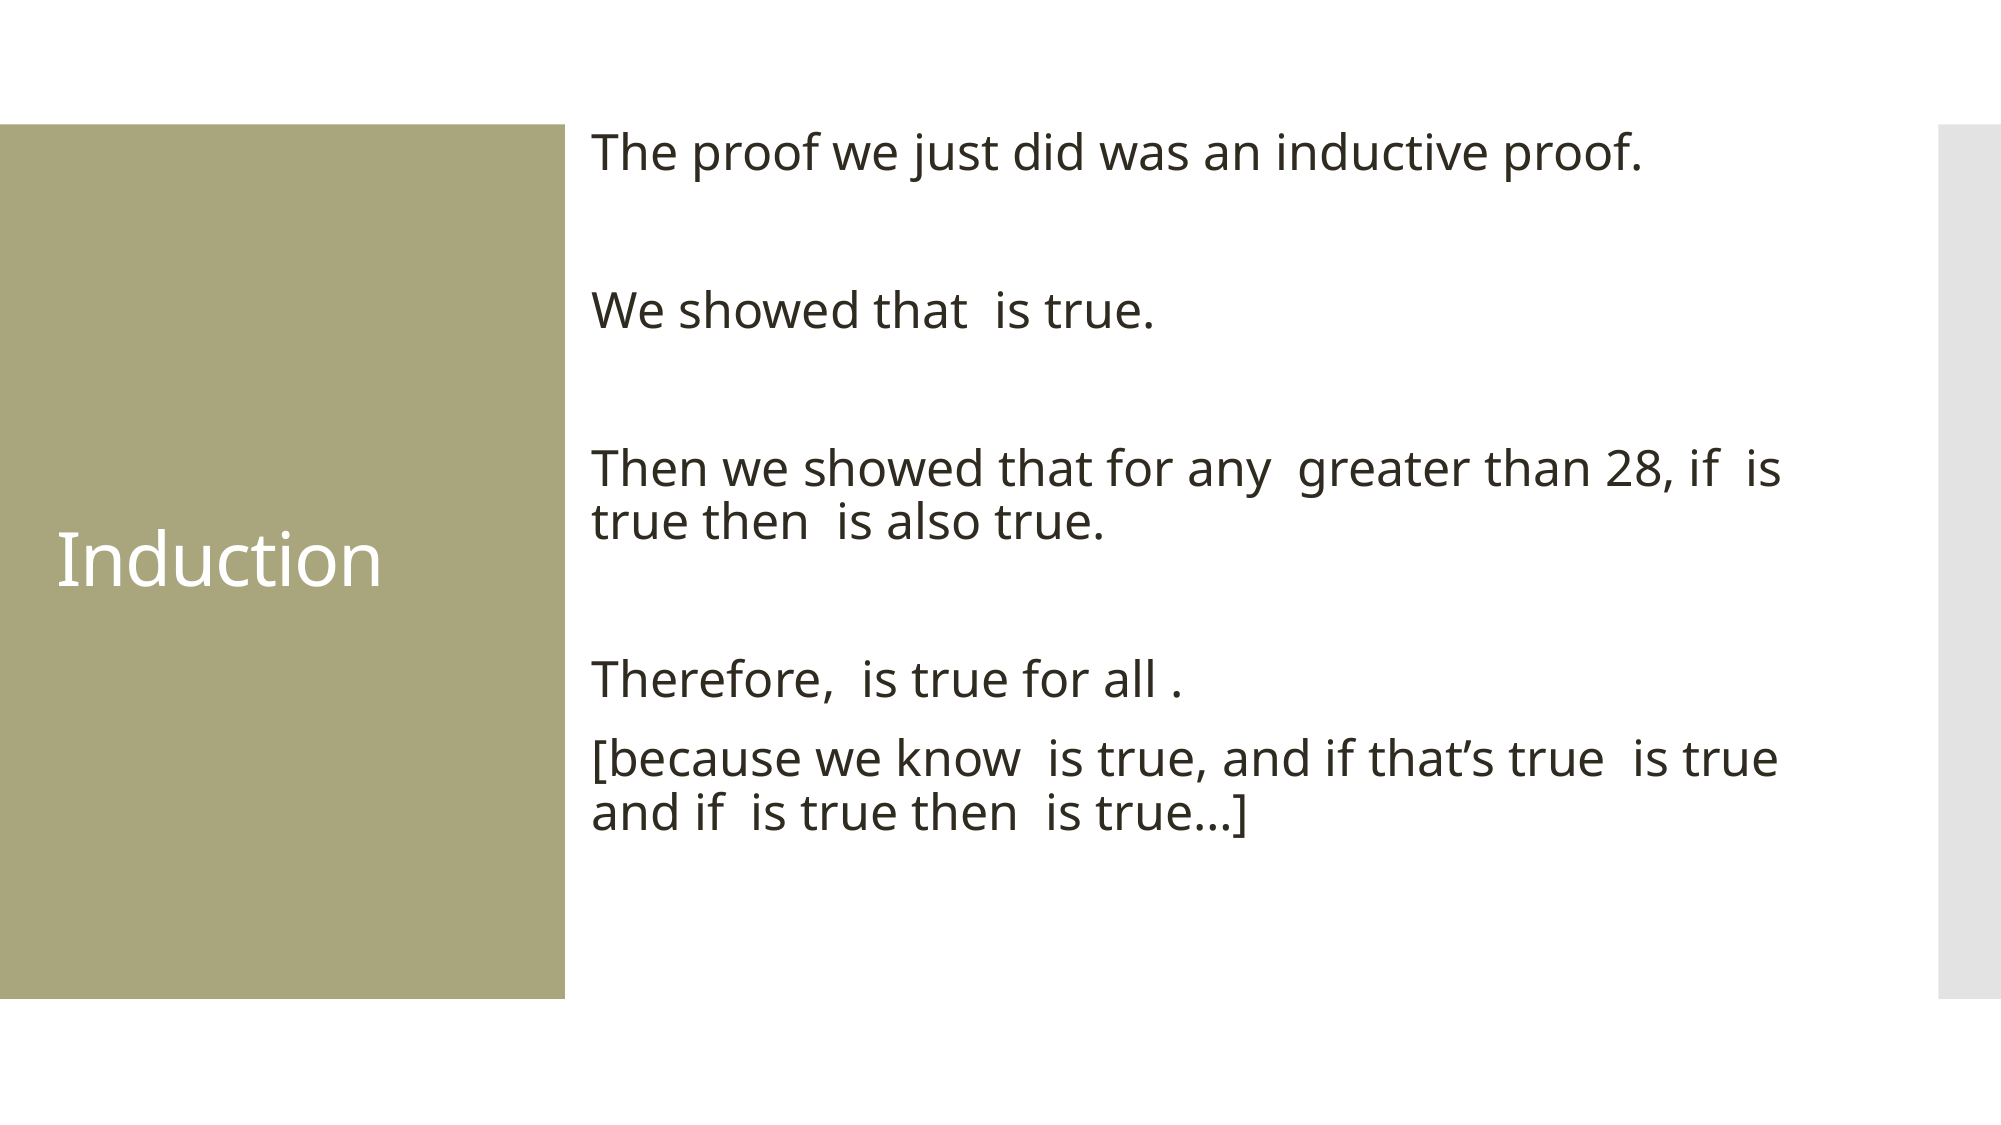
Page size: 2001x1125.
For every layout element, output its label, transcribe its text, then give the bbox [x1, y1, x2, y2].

title Induction [41, 184, 525, 940]
